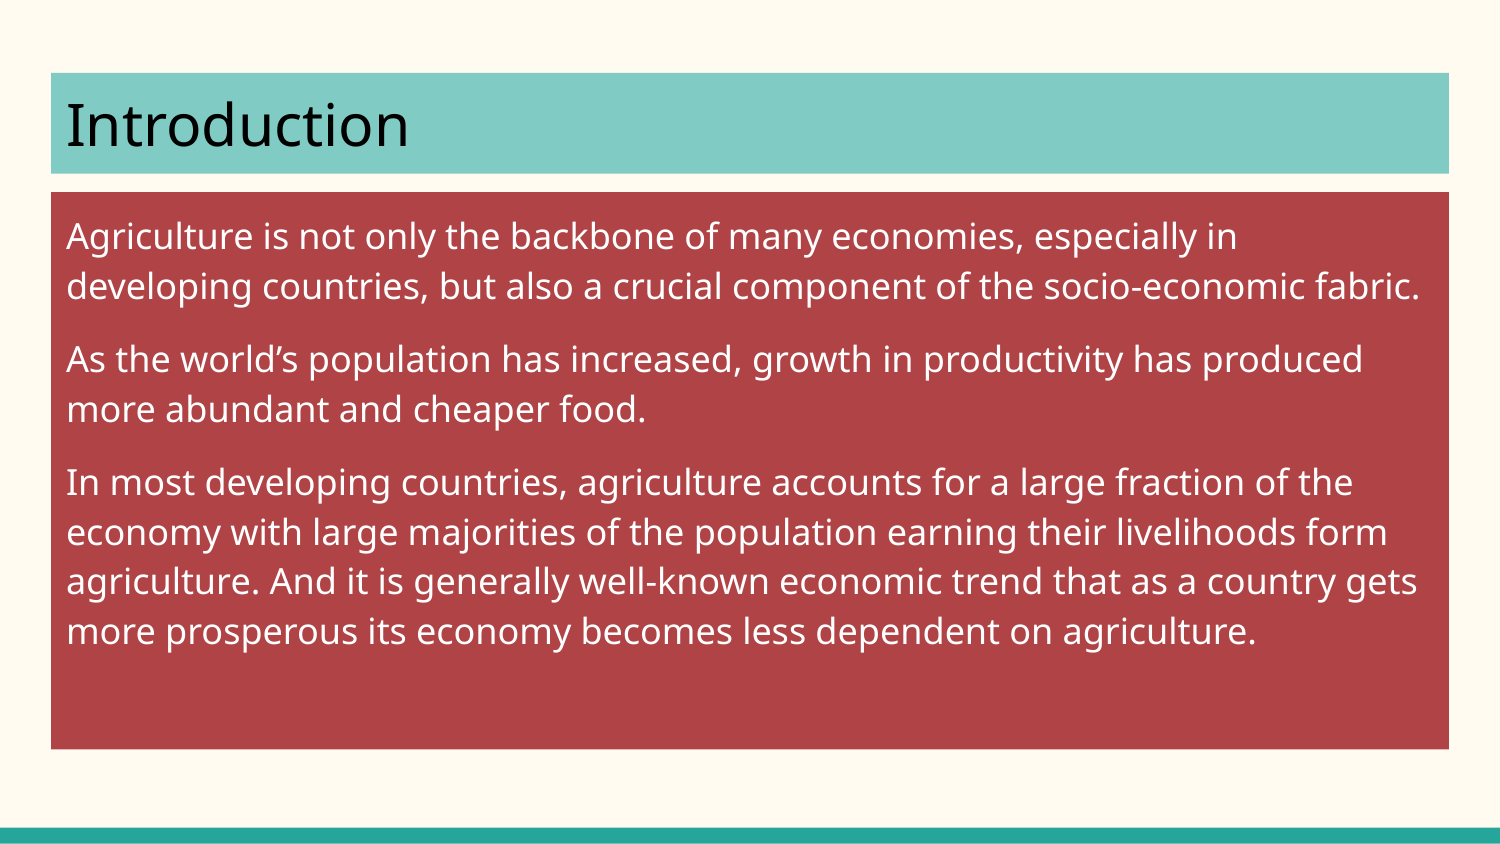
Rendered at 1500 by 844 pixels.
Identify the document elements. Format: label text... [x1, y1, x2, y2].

list Agriculture is not only the backbone of many economies, especially in developing countries, but also a crucial component of the socio-economic fabric. As the world’s population has increased, growth in productivity has produced more abundant and cheaper food. In most developing countries, agriculture accounts for a large fraction of the economy with large majorities of the population earning their livelihoods form agriculture. And it is generally well-known economic trend that as a country gets more prosperous its economy becomes less dependent on agriculture. [51, 192, 1449, 750]
title Introduction [51, 72, 1449, 174]
